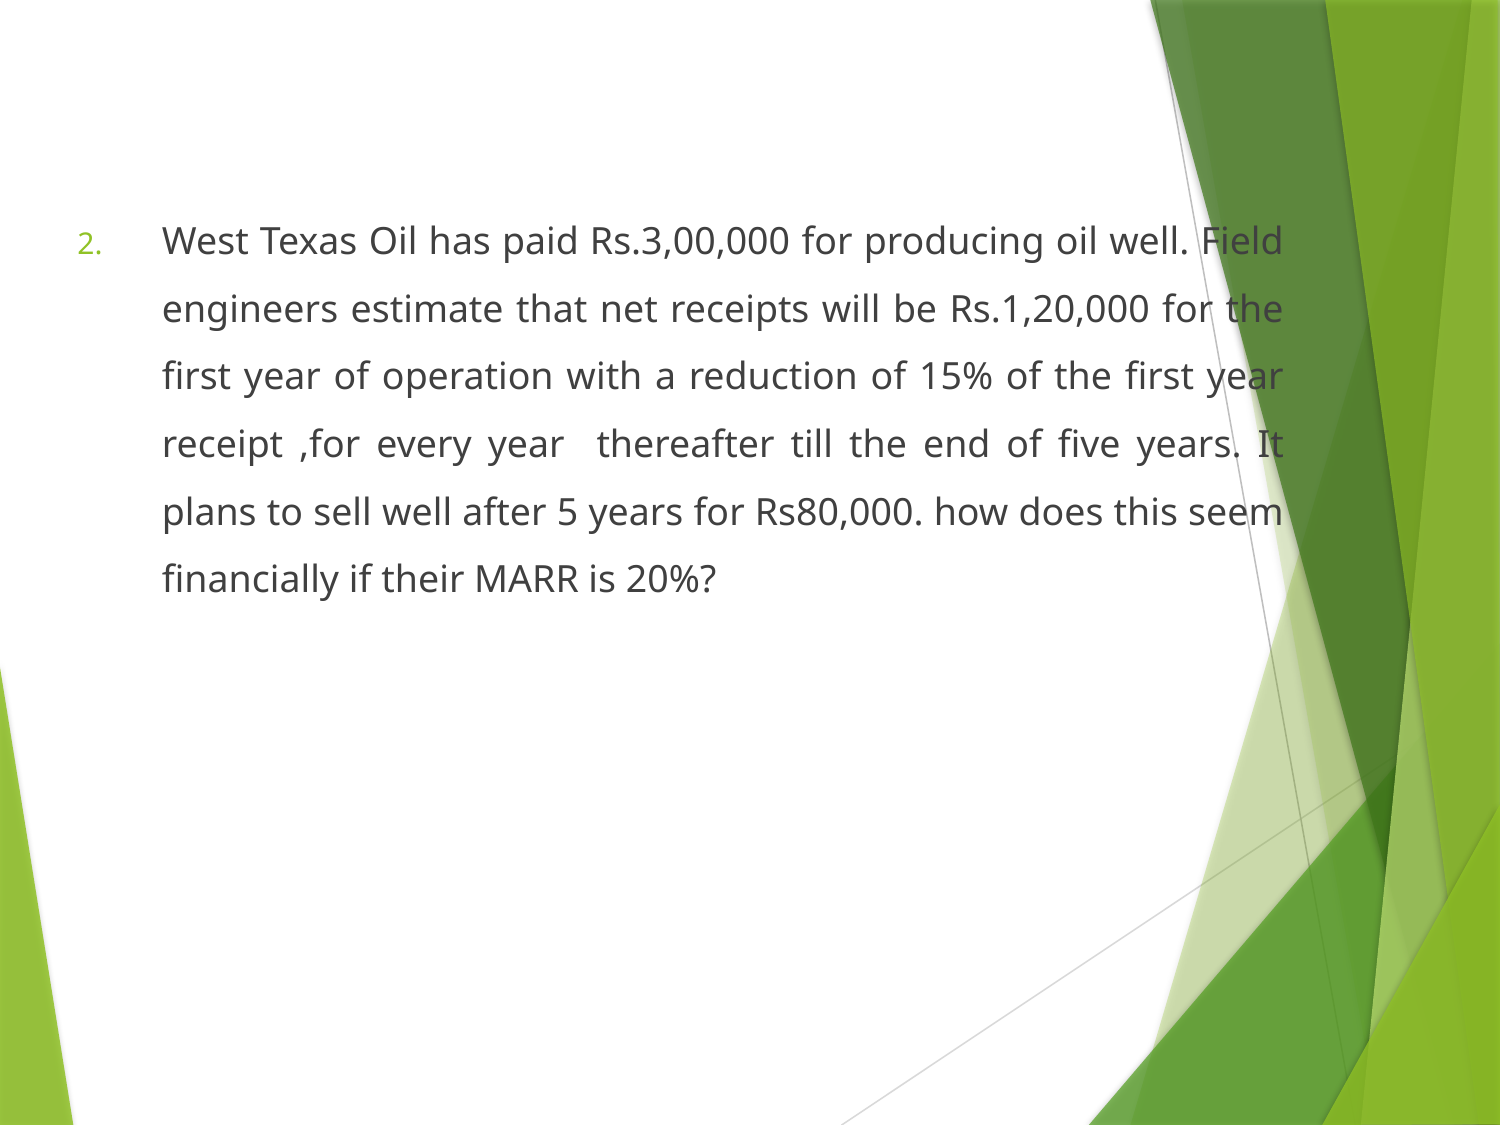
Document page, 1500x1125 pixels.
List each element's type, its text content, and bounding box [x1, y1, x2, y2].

list West Texas Oil has paid Rs.3,00,000 for producing oil well. Field engineers estimate that net receipts will be Rs.1,20,000 for the first year of operation with a reduction of 15% of the first year receipt ,for every year thereafter till the end of five years. It plans to sell well after 5 years for Rs80,000. how does this seem financially if their MARR is 20%? [62, 187, 1300, 983]
